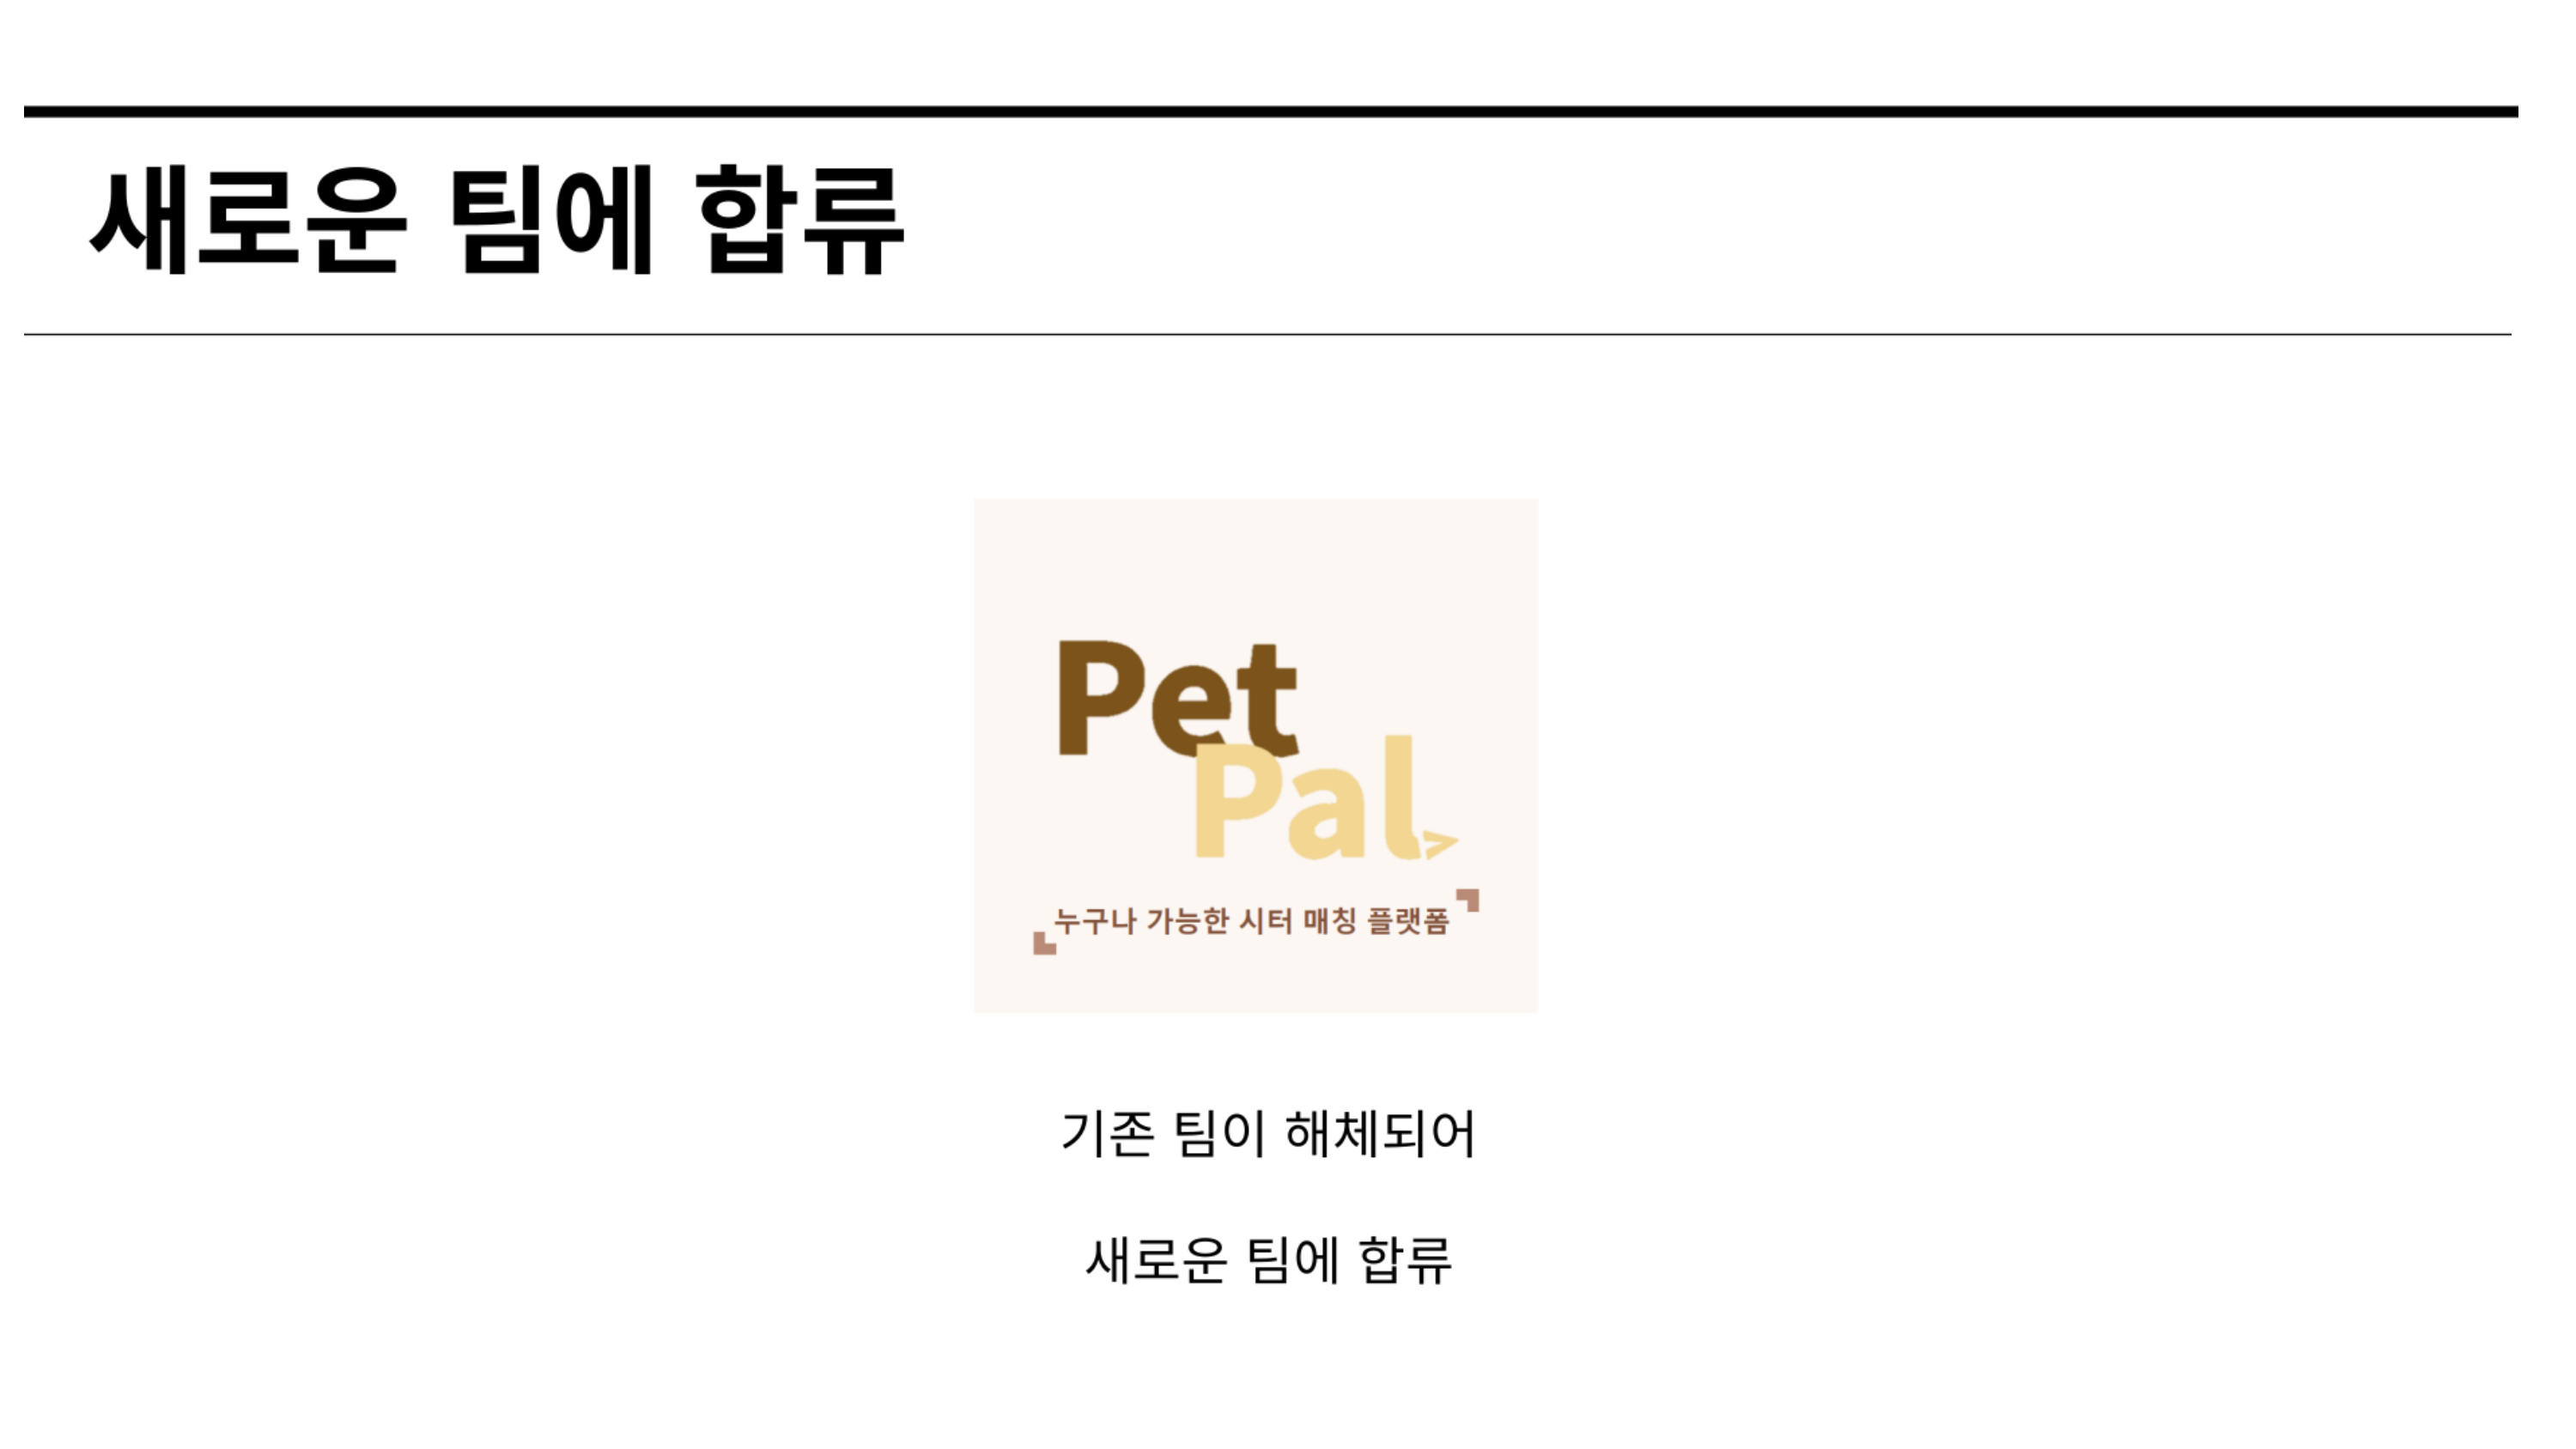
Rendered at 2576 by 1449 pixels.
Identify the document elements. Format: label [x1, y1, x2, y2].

text_box [1083, 89, 2519, 135]
text_box [941, 480, 1563, 1033]
picture [1041, 1076, 1526, 1349]
picture [0, 91, 1085, 416]
text_box [1089, 331, 2512, 338]
